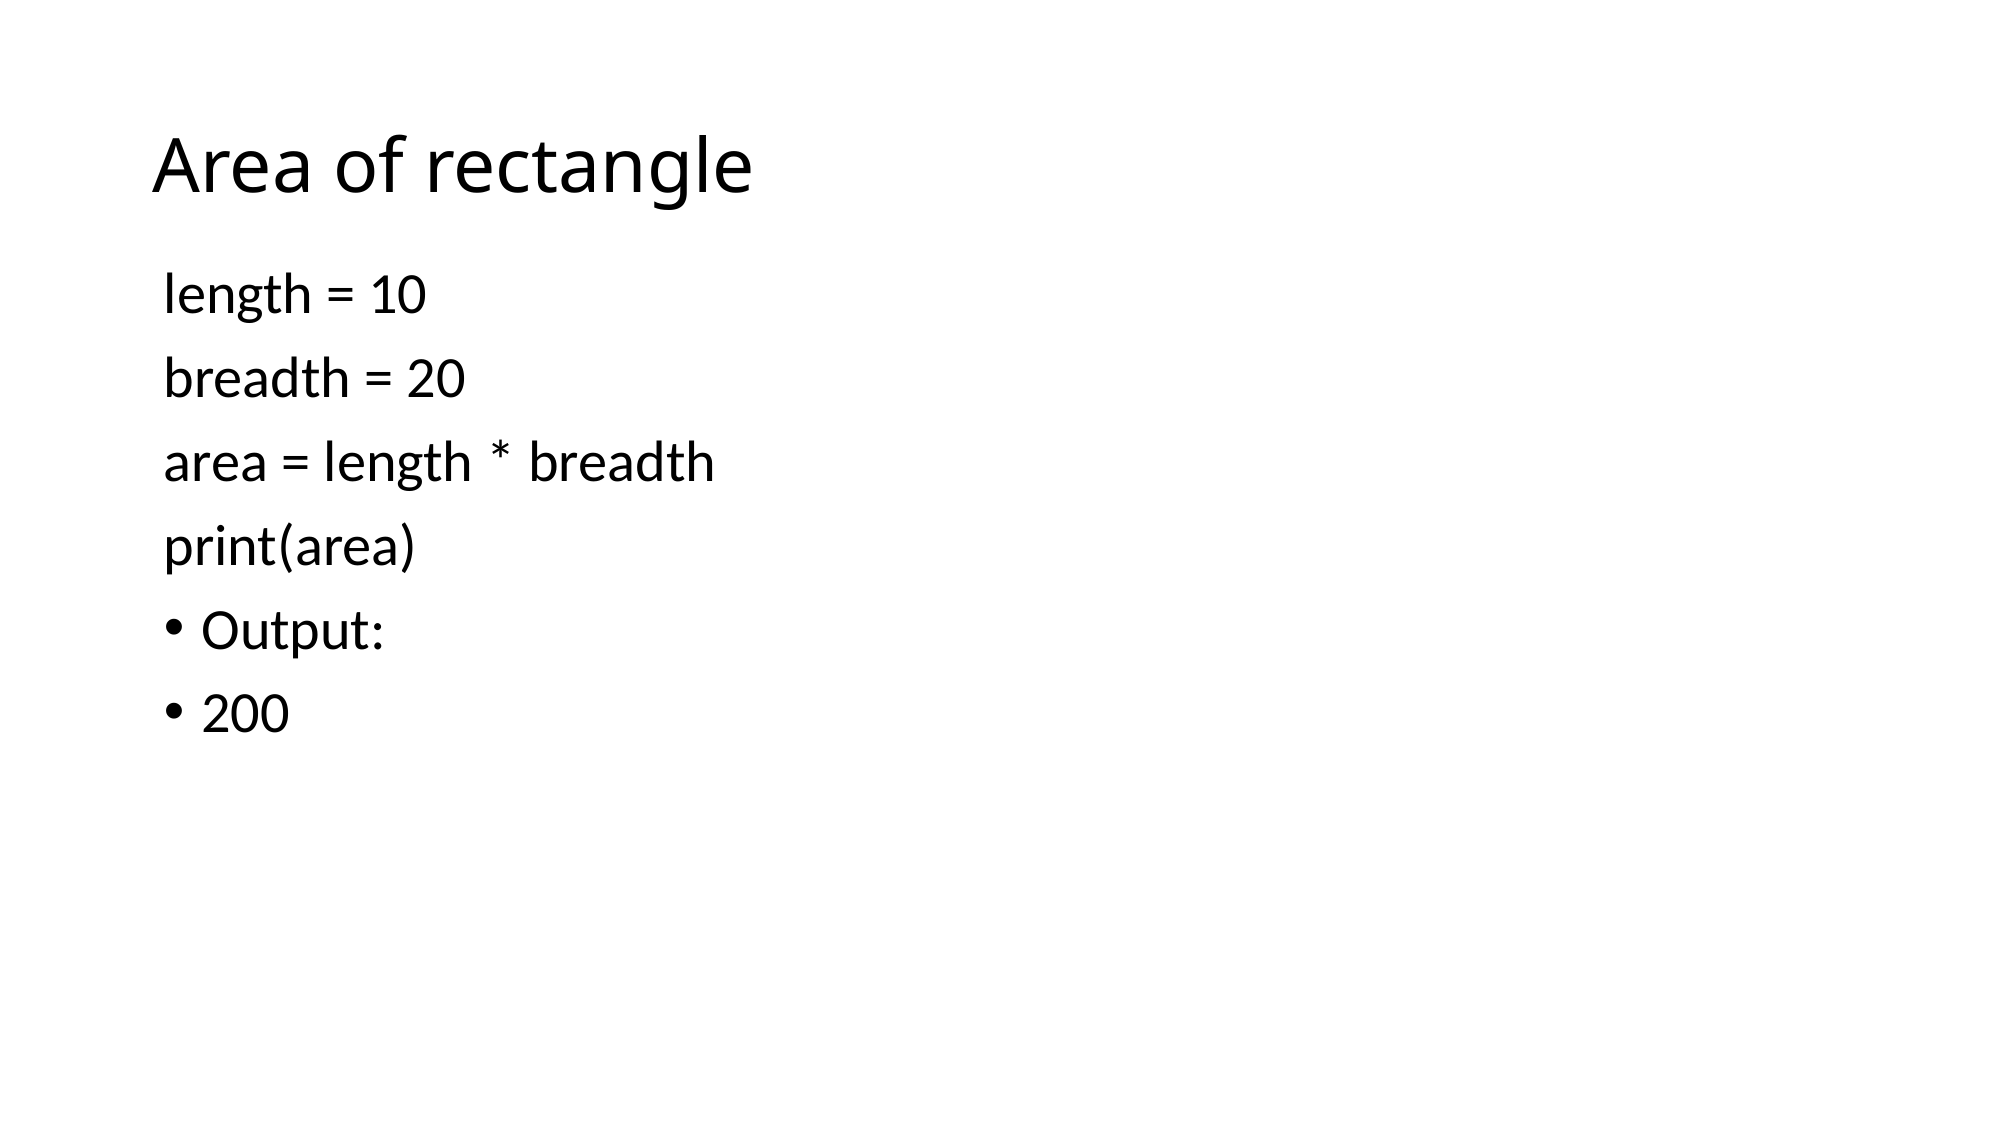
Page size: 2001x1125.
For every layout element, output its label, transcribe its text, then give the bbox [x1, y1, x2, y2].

list length = 10 breadth = 20 area = length * breadth print(area) Output: 200 [149, 256, 1874, 970]
title Area of rectangle [137, 59, 1863, 278]
